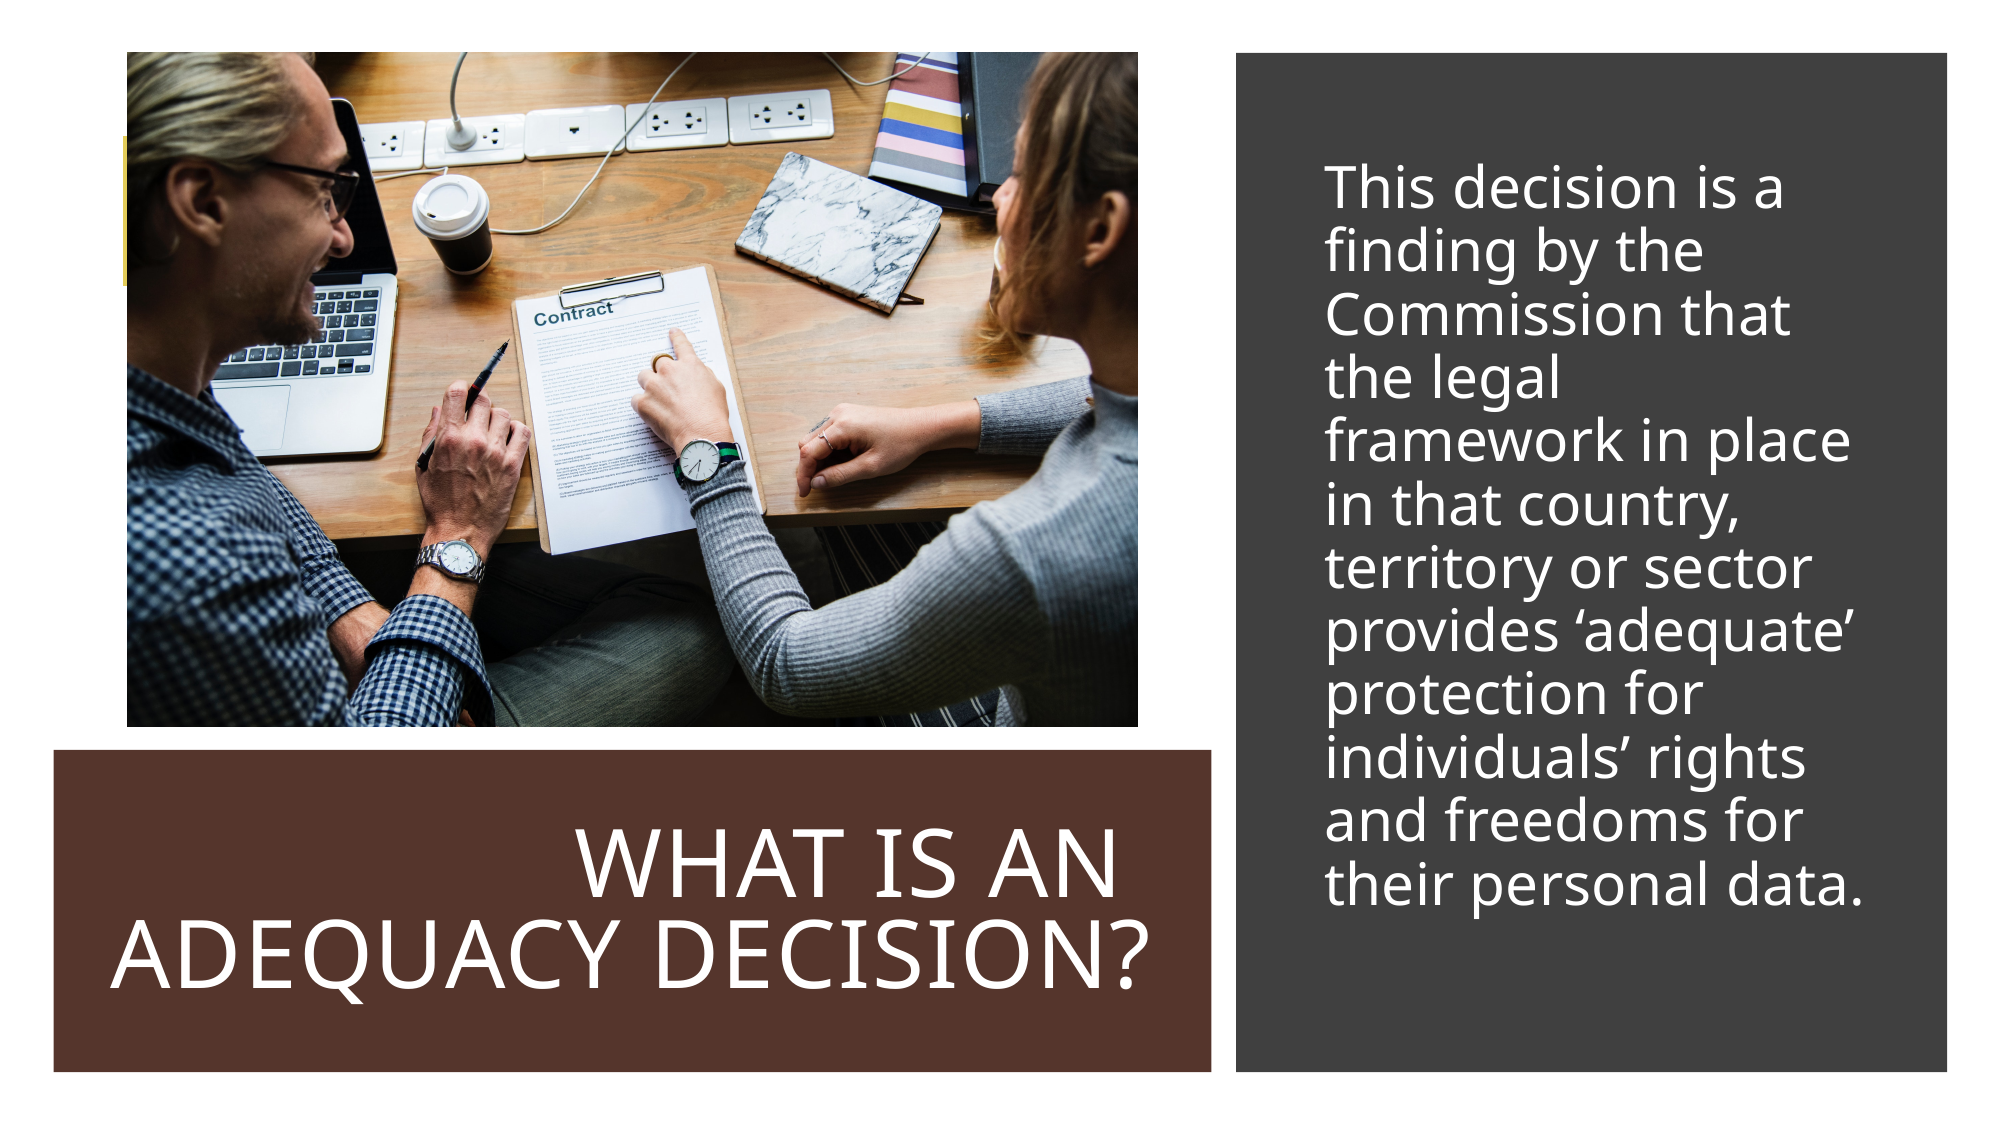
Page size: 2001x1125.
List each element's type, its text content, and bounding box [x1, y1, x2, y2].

title What is an adequacy decision? [85, 782, 1168, 1049]
picture [126, 52, 1139, 727]
text_box [1235, 51, 1948, 1074]
list This decision is a finding by the Commission that the legal framework in place in that country, territory or sector provides ‘adequate’ protection for individuals’ rights and freedoms for their personal data. [1317, 150, 1879, 1022]
text_box [52, 749, 1213, 1073]
